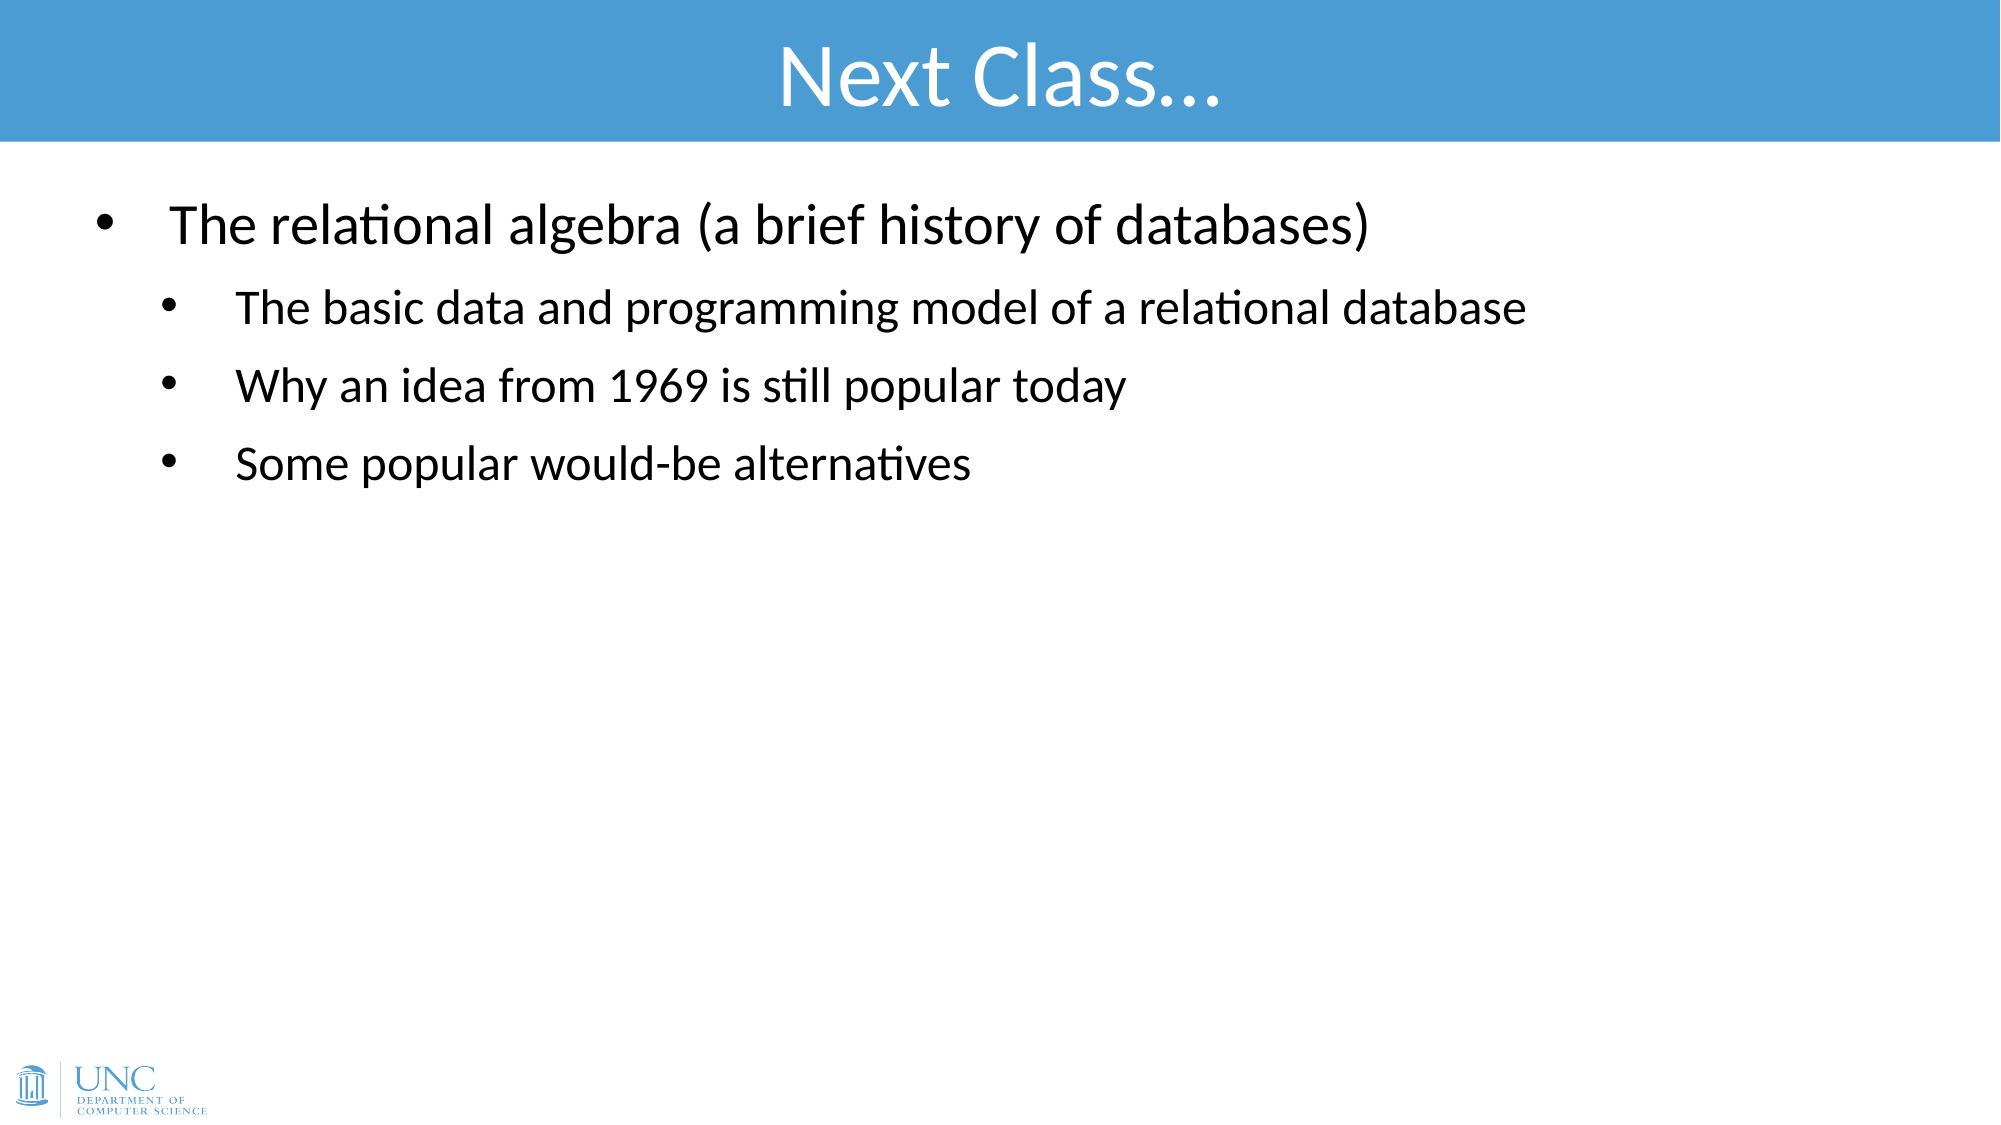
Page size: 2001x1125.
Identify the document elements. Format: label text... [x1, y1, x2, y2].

text_box The relational algebra (a brief history of databases) The basic data and programming model of a relational database Why an idea from 1969 is still popular today Some popular would-be alternatives [79, 158, 1880, 1055]
picture [16, 1062, 207, 1118]
title Next Class… [0, 0, 2000, 142]
